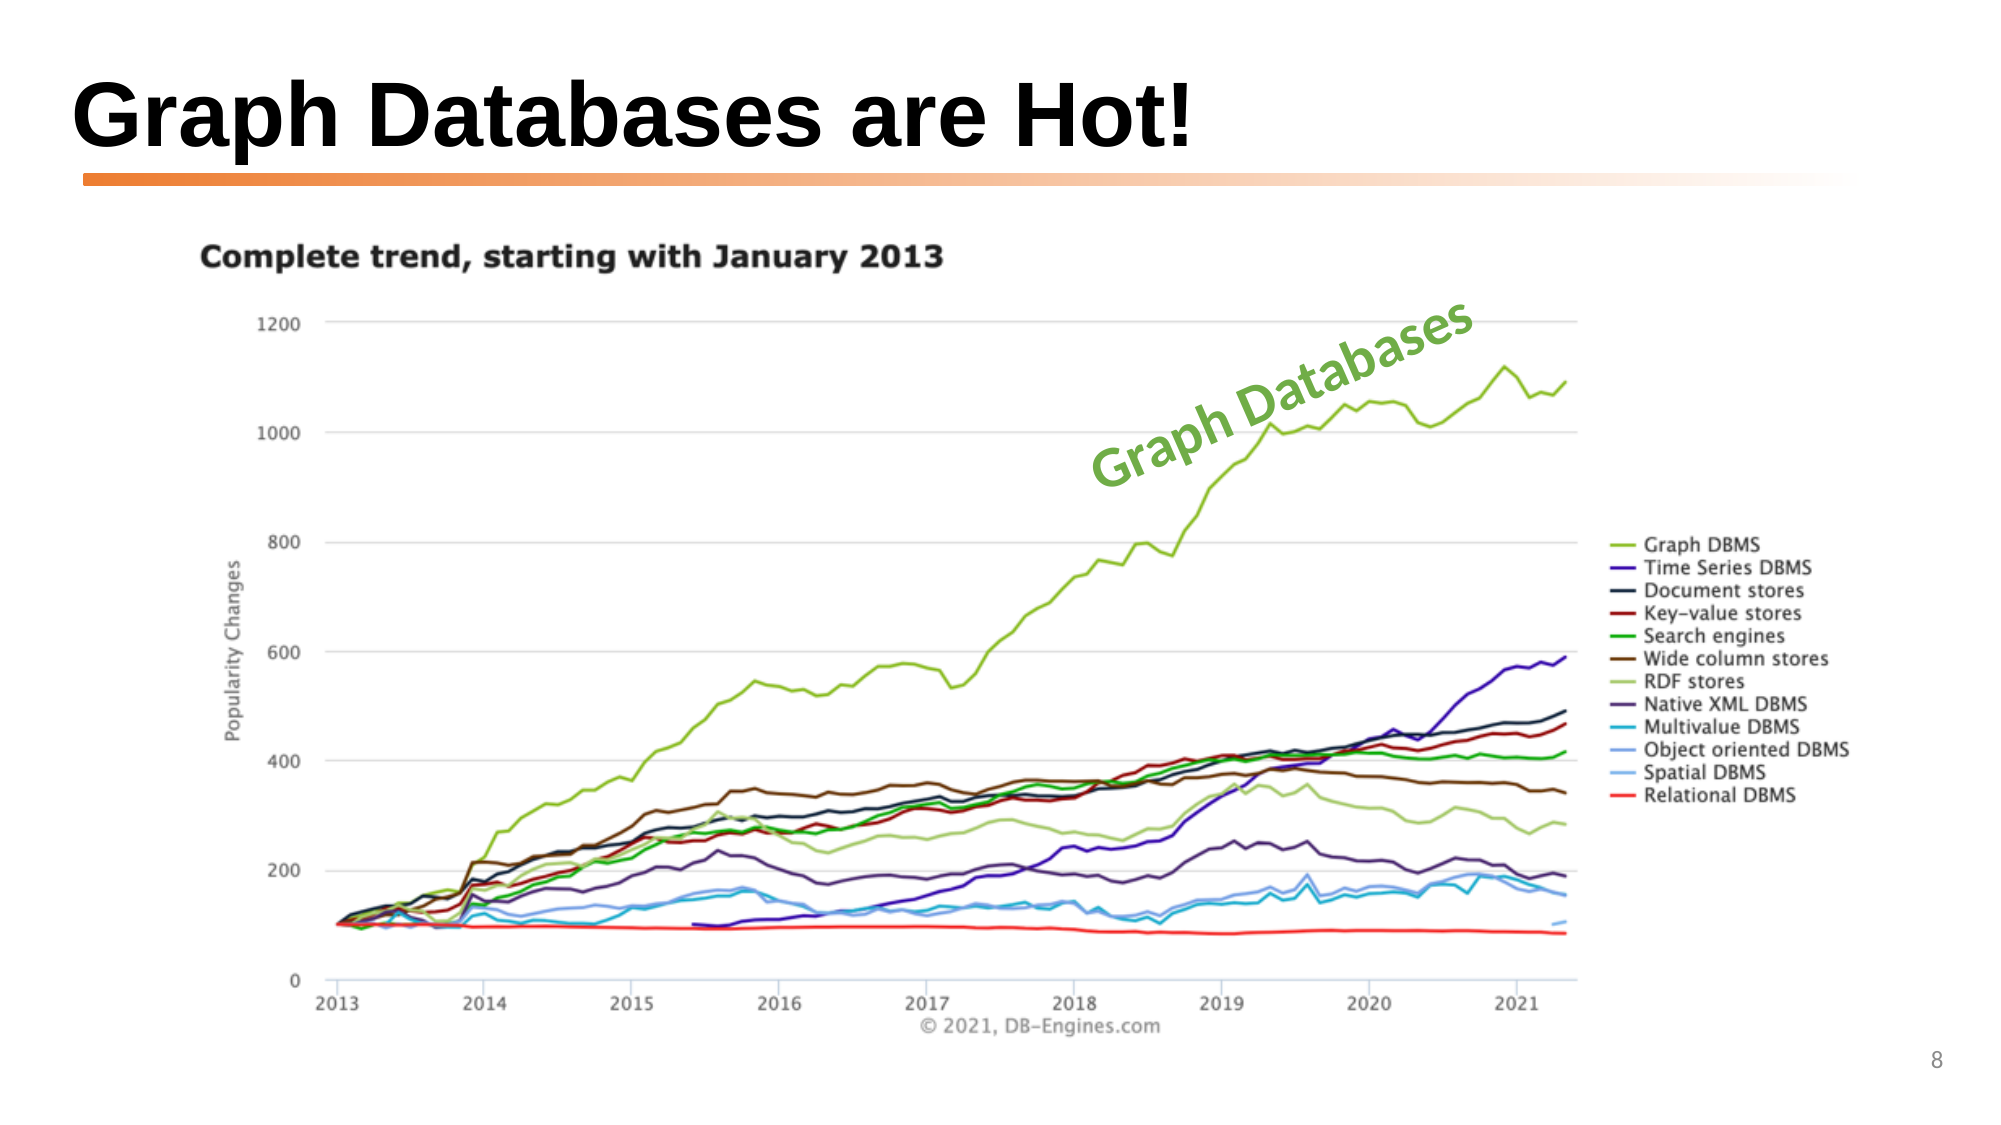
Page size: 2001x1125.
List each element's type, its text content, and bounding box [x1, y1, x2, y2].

picture [184, 225, 1867, 1048]
title Graph Databases are Hot! [56, 49, 1782, 185]
slide_number 8 [1816, 1028, 1959, 1089]
